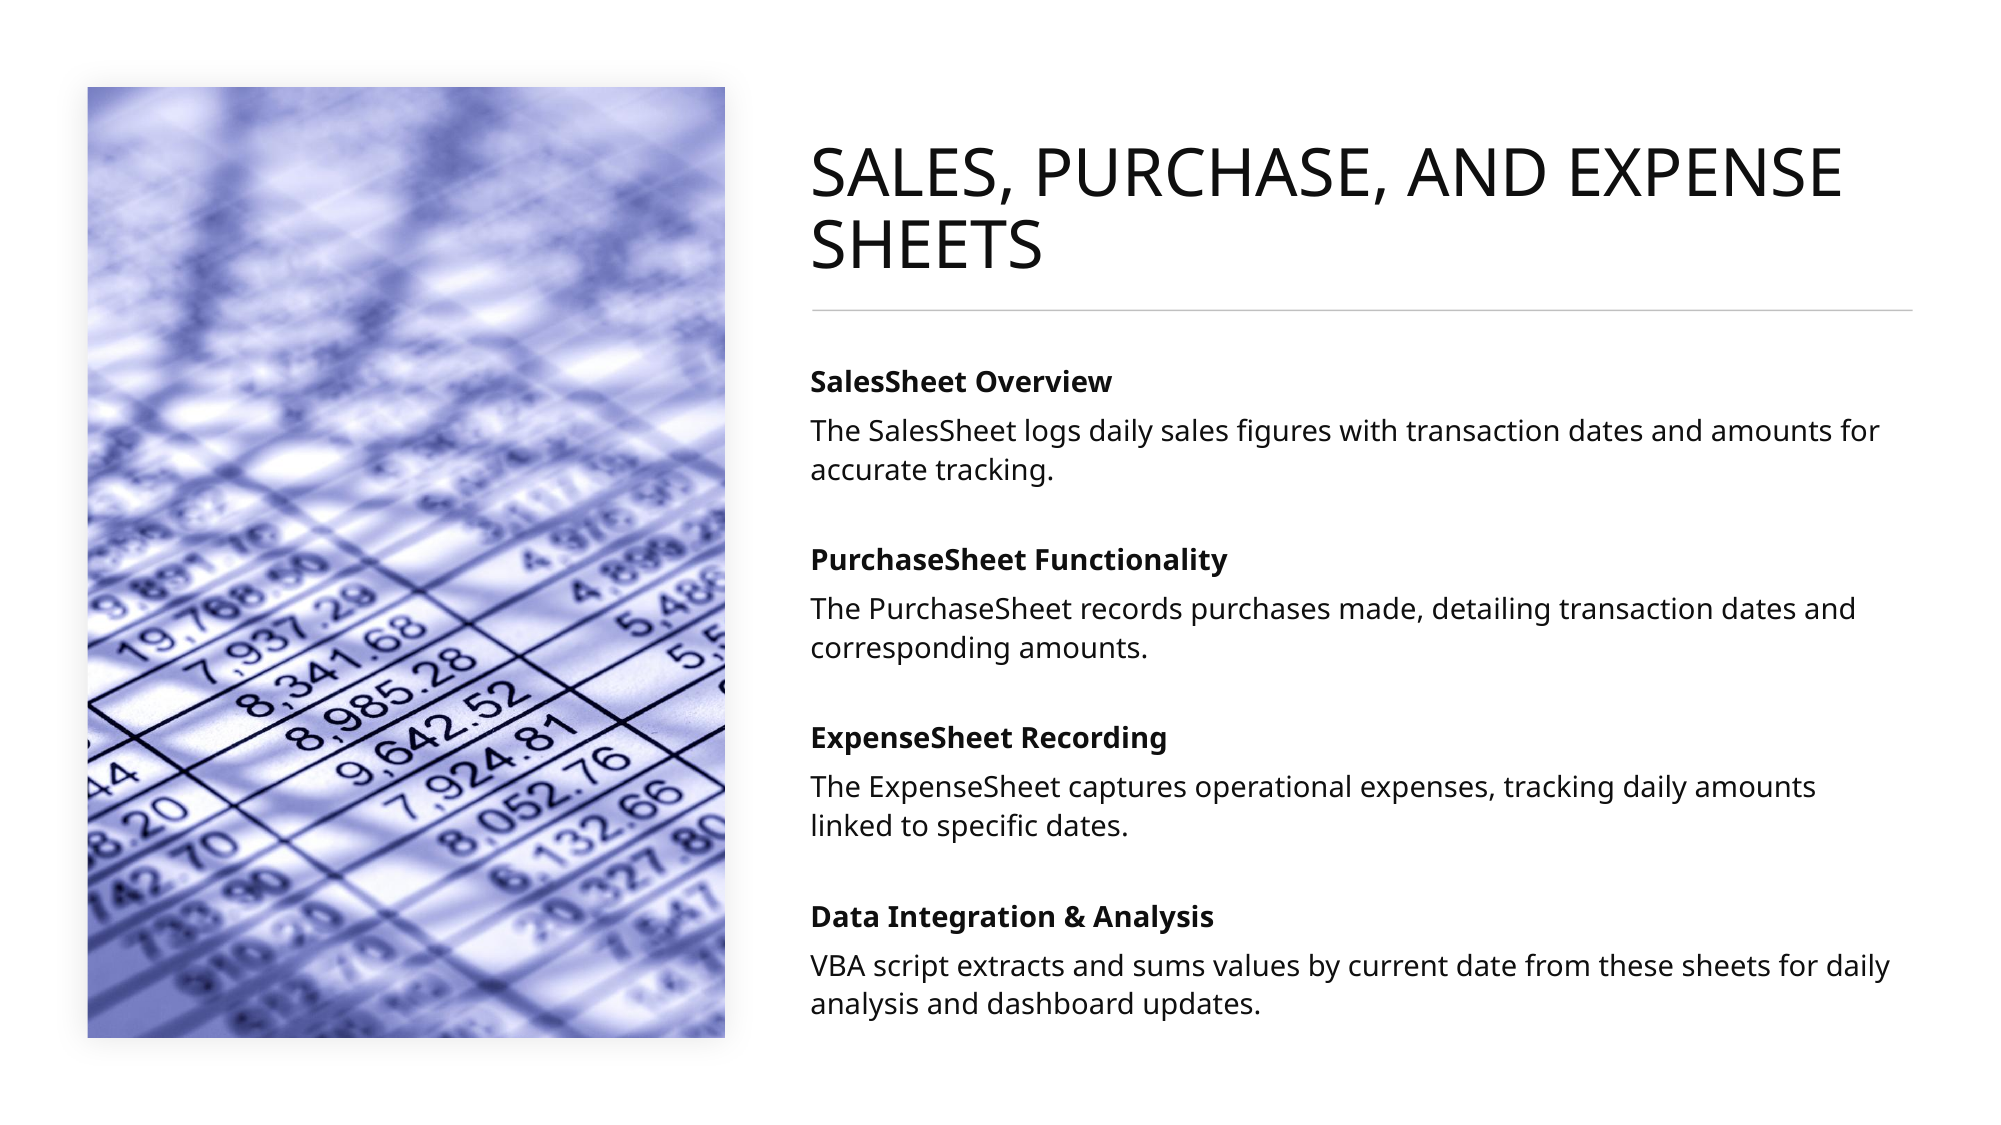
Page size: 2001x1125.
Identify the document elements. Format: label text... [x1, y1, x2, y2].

list SalesSheet Overview The SalesSheet logs daily sales figures with transaction dates and amounts for accurate tracking. PurchaseSheet Functionality The PurchaseSheet records purchases made, detailing transaction dates and corresponding amounts. ExpenseSheet Recording The ExpenseSheet captures operational expenses, tracking daily amounts linked to specific dates. Data Integration & Analysis VBA script extracts and sums values by current date from these sheets for daily analysis and dashboard updates. [795, 352, 1910, 1036]
title Sales, Purchase, and Expense Sheets [795, 83, 1910, 291]
picture [86, 86, 726, 1039]
